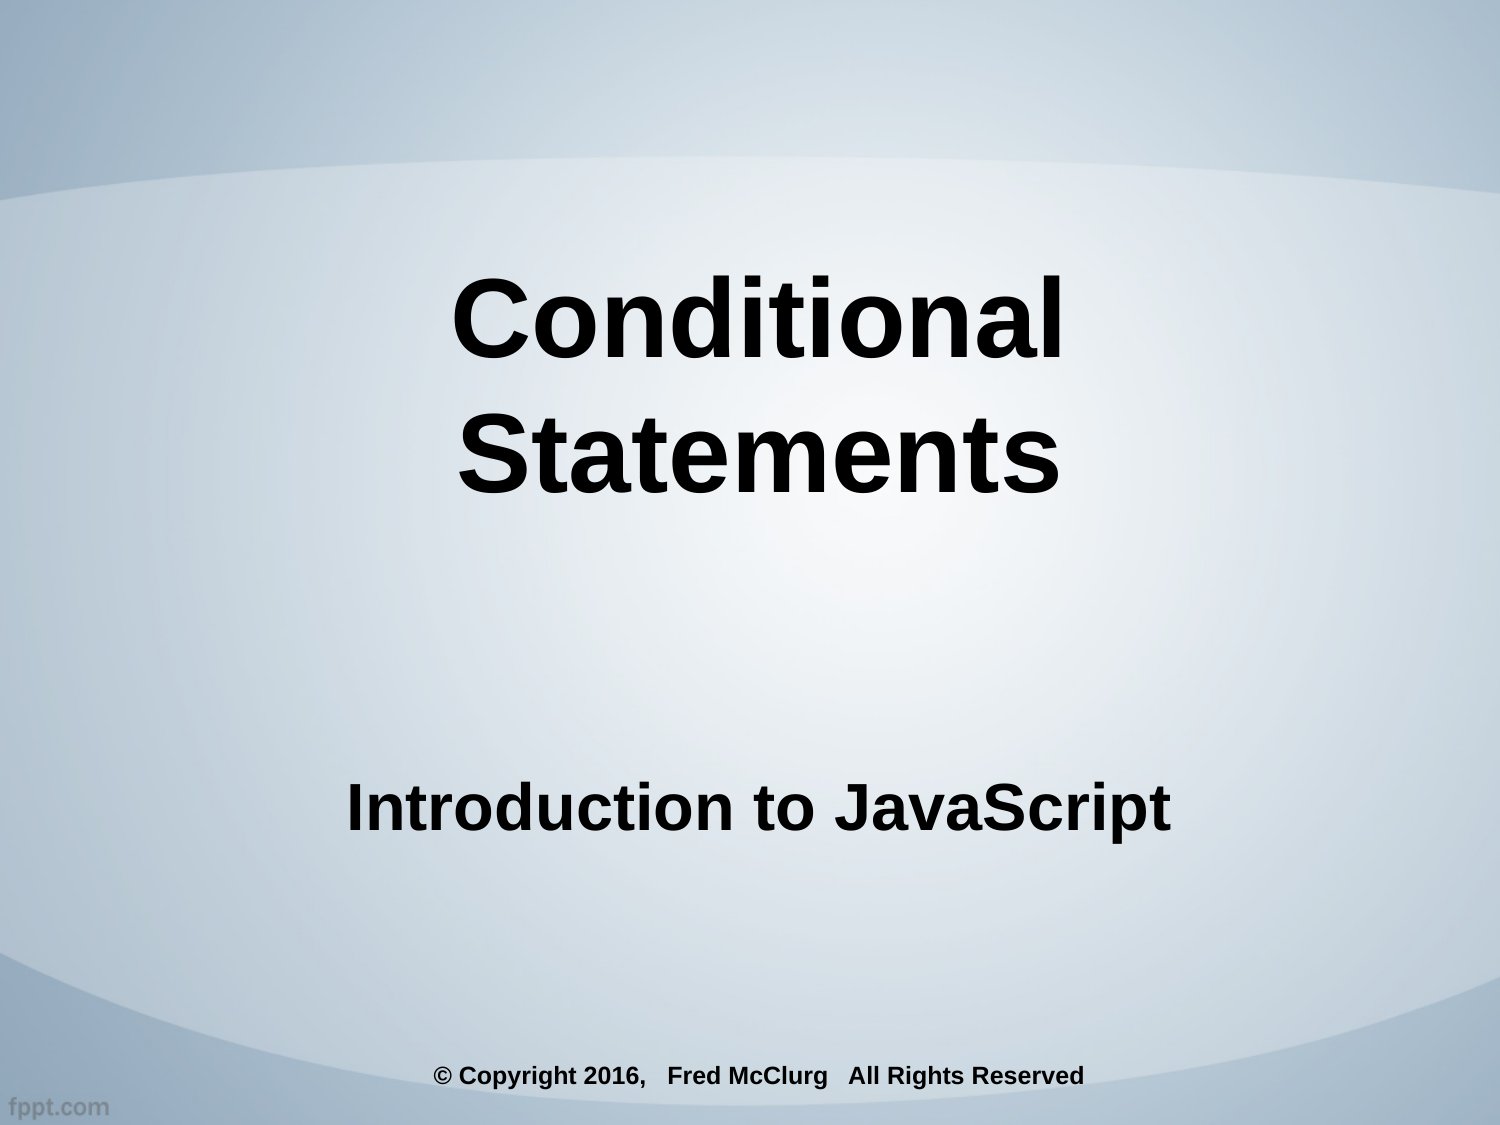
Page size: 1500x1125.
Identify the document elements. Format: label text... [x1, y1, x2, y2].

subtitle Introduction to JavaScript [201, 633, 1318, 969]
text_box Conditional Statements [159, 218, 1360, 539]
picture [0, 0, 1500, 1125]
text_box © Copyright 2016, Fred McClurg All Rights Reserved [134, 1024, 1385, 1118]
